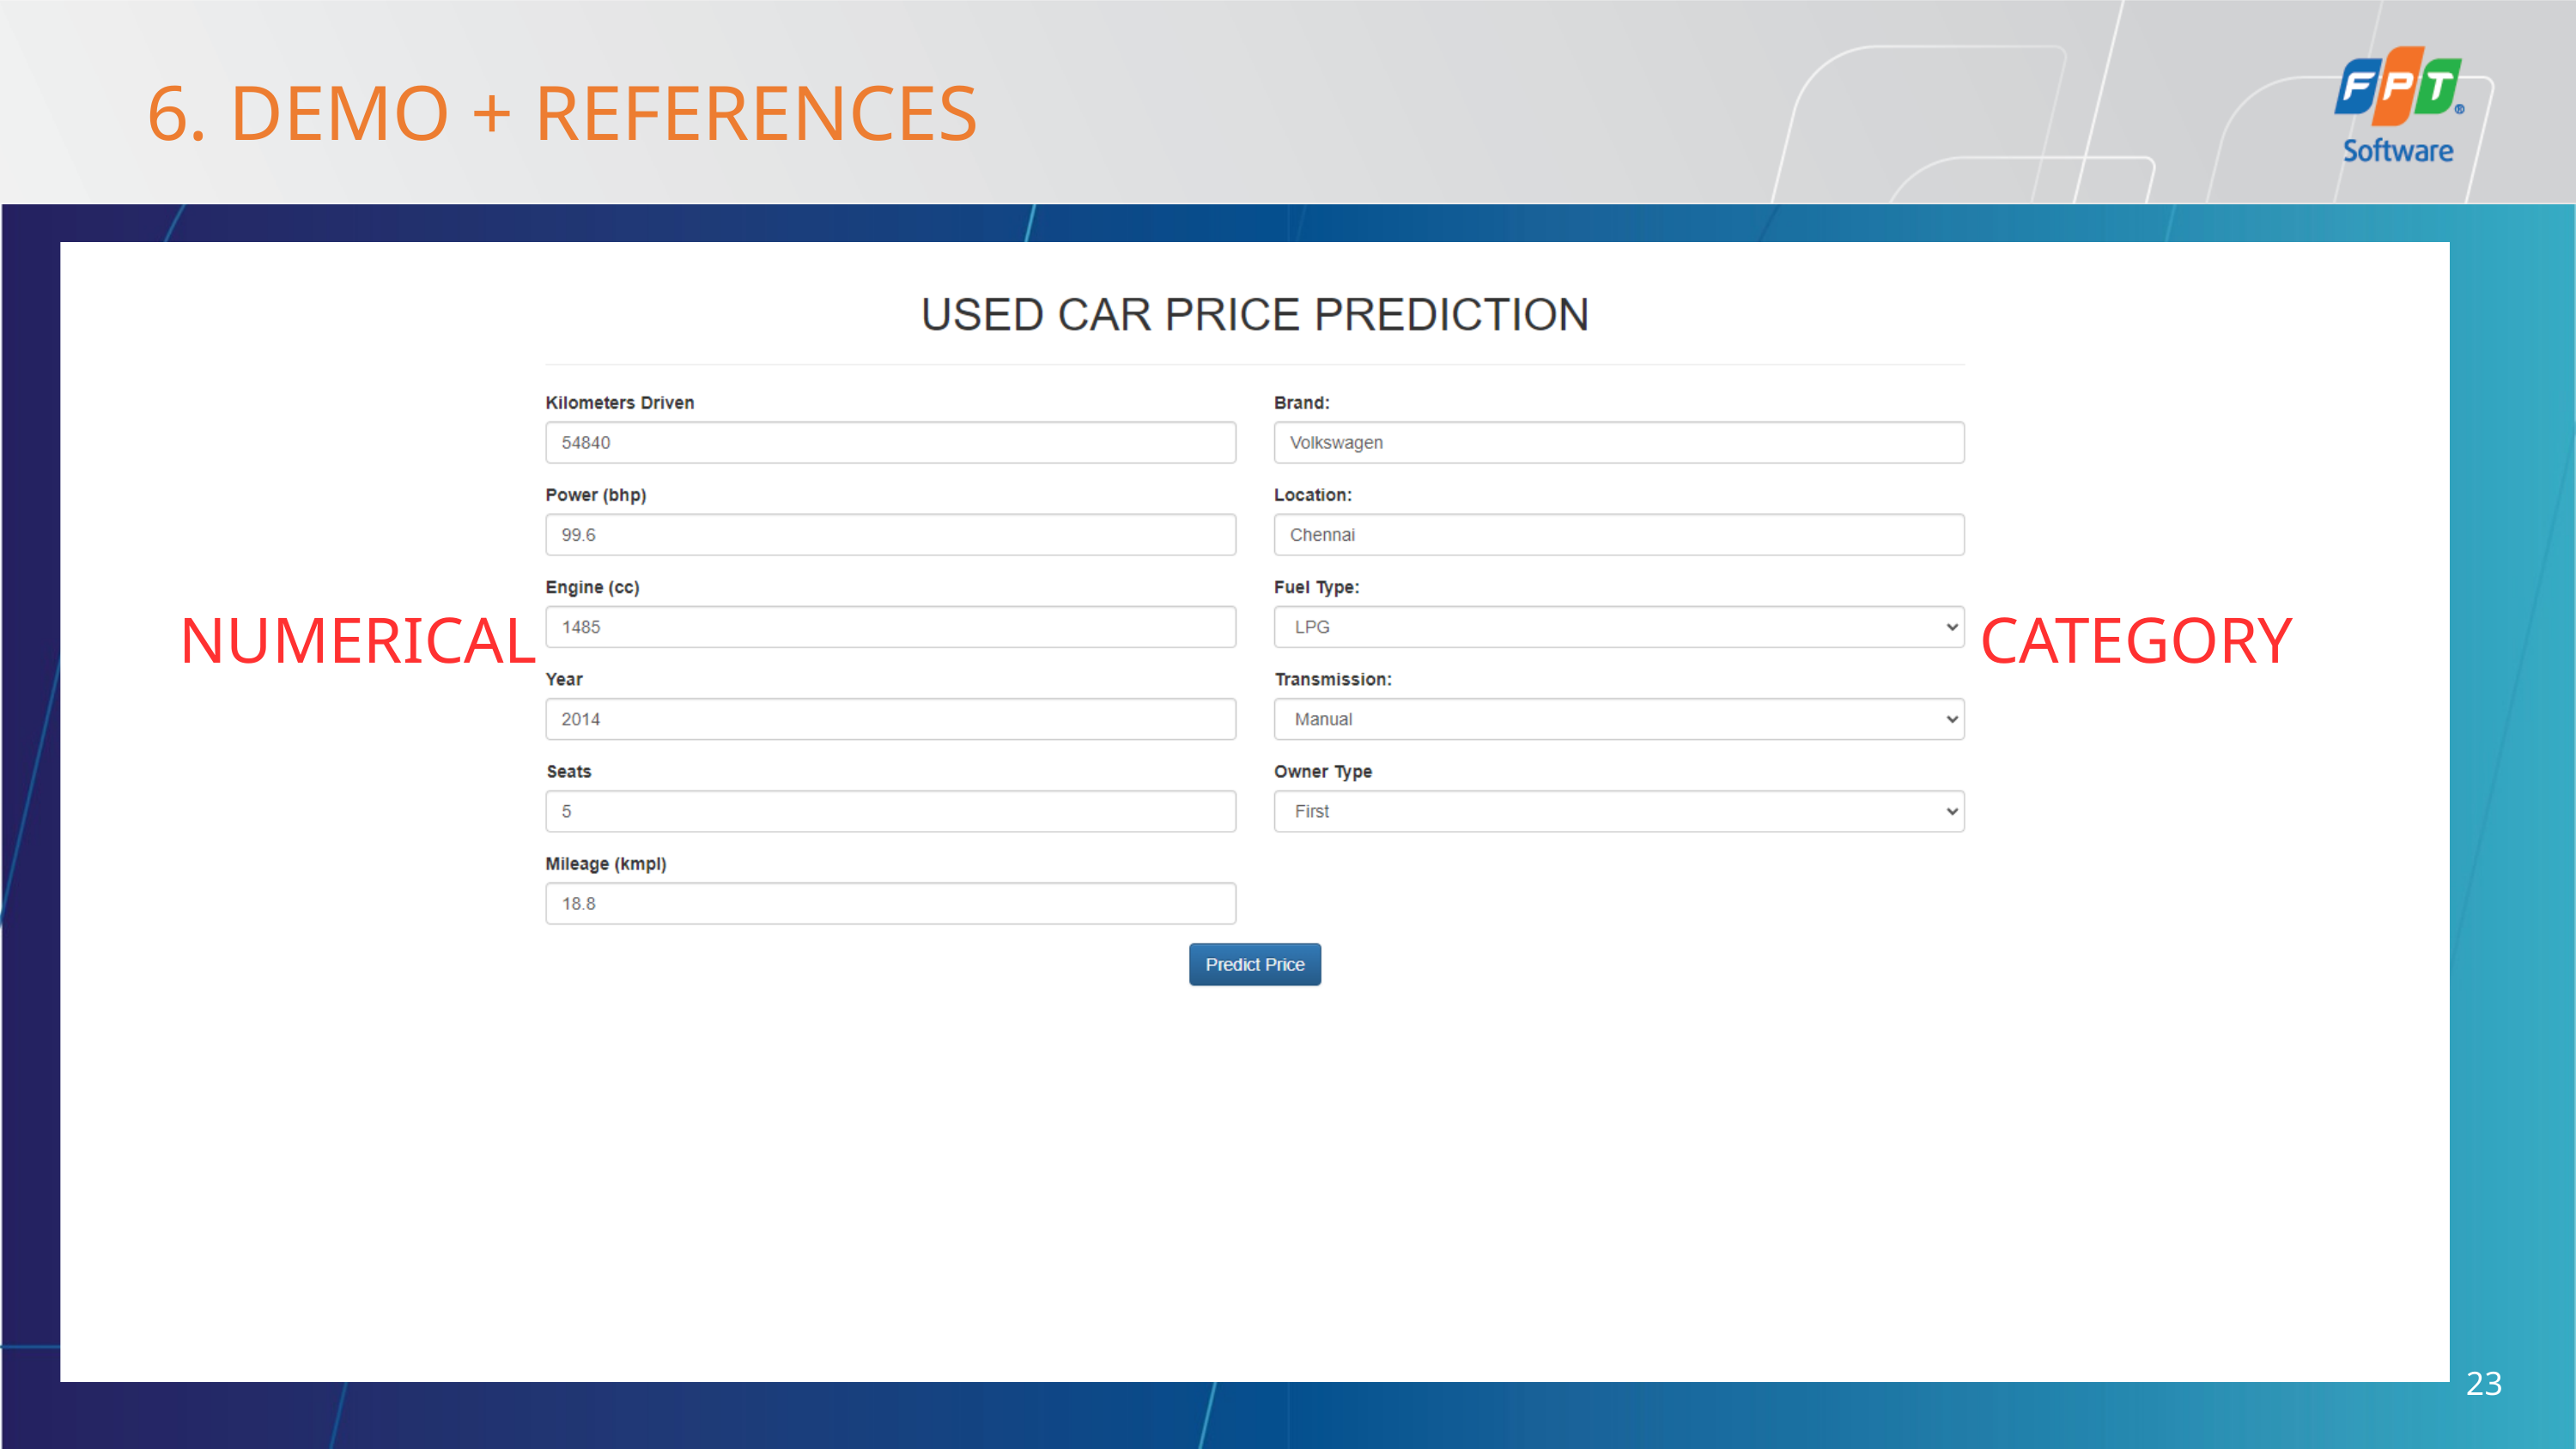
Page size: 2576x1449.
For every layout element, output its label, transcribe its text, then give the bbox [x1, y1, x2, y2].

text_box [60, 242, 2451, 1382]
text_box 6. DEMO + REFERENCES [146, 65, 2430, 156]
text_box [0, 0, 2576, 204]
text_box [0, 204, 2576, 1449]
text_box CATEGORY [1820, 600, 2453, 676]
text_box NUMERICAL [41, 600, 675, 676]
text_box 23 [2403, 1362, 2504, 1402]
